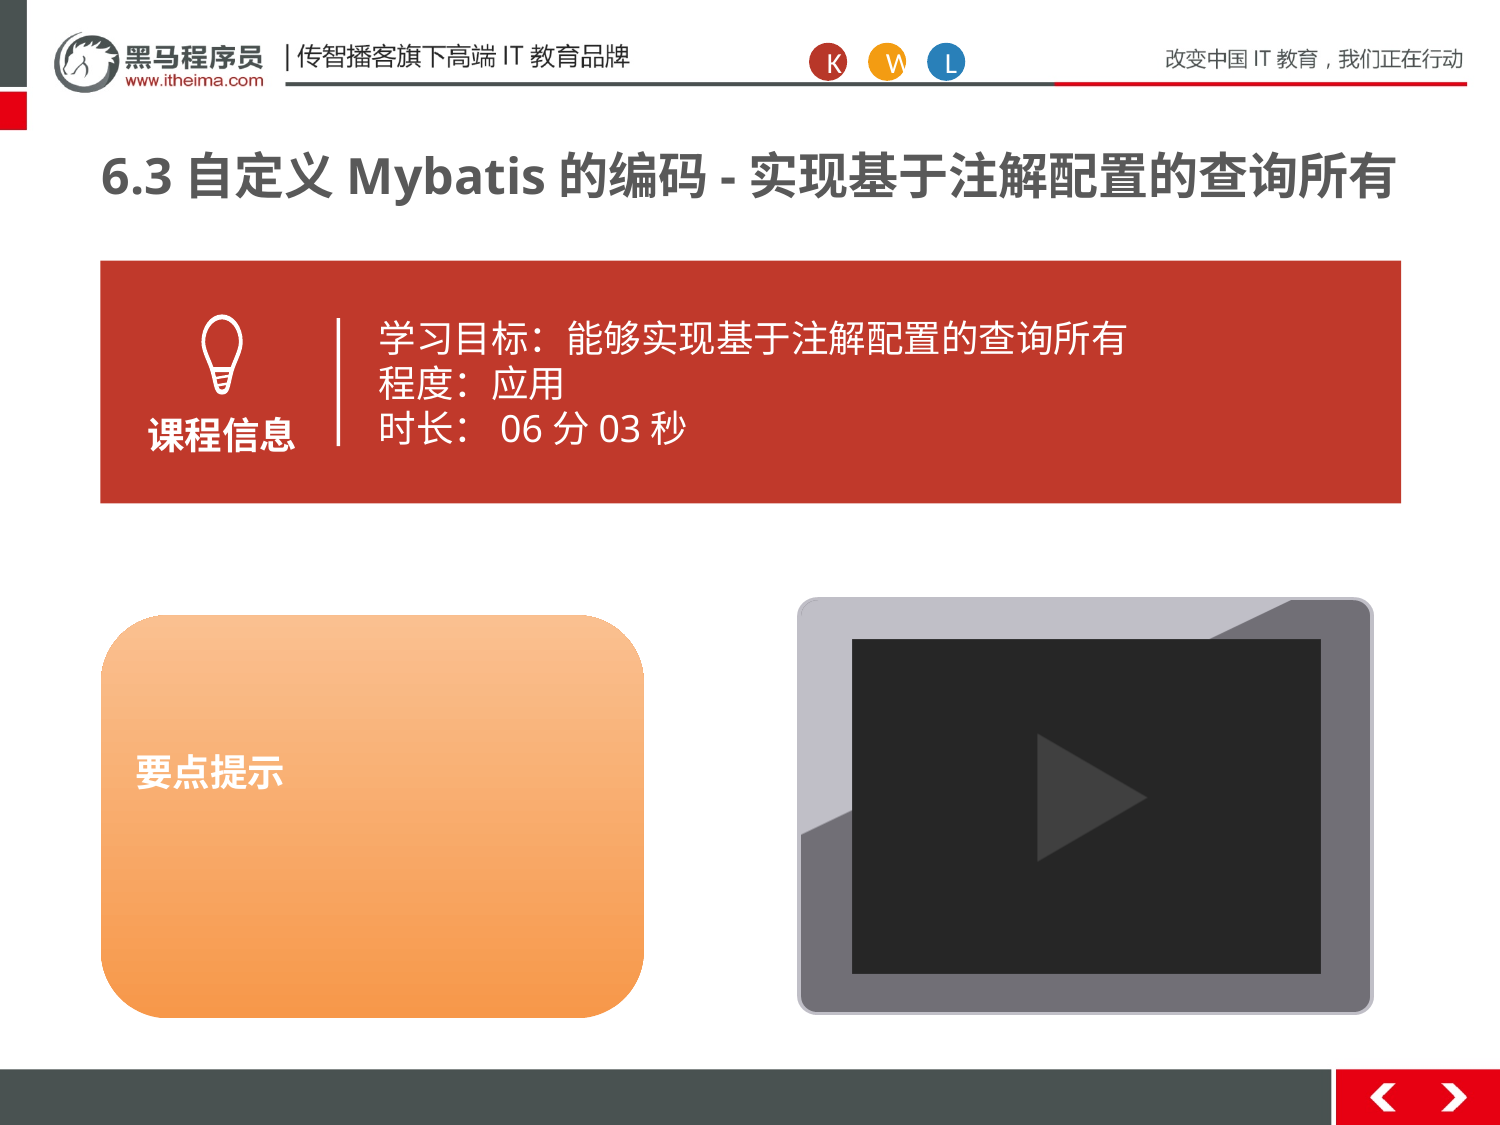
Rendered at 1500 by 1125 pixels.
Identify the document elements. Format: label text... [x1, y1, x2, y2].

text_box 6.3自定义Mybatis的编码-实现基于注解配置的查询所有 [0, 137, 1500, 209]
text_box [130, 314, 314, 466]
text_box L [925, 40, 968, 83]
text_box [98, 258, 1403, 505]
text_box K [806, 40, 850, 83]
text_box [335, 316, 342, 448]
picture [0, 0, 1500, 137]
text_box 要点提示 [100, 615, 644, 1019]
text_box 学习目标：能够实现基于注解配置的查询所有 程度：应用 时长：06分03秒 [363, 307, 1260, 458]
picture [0, 209, 1500, 1125]
text_box W [866, 40, 909, 83]
